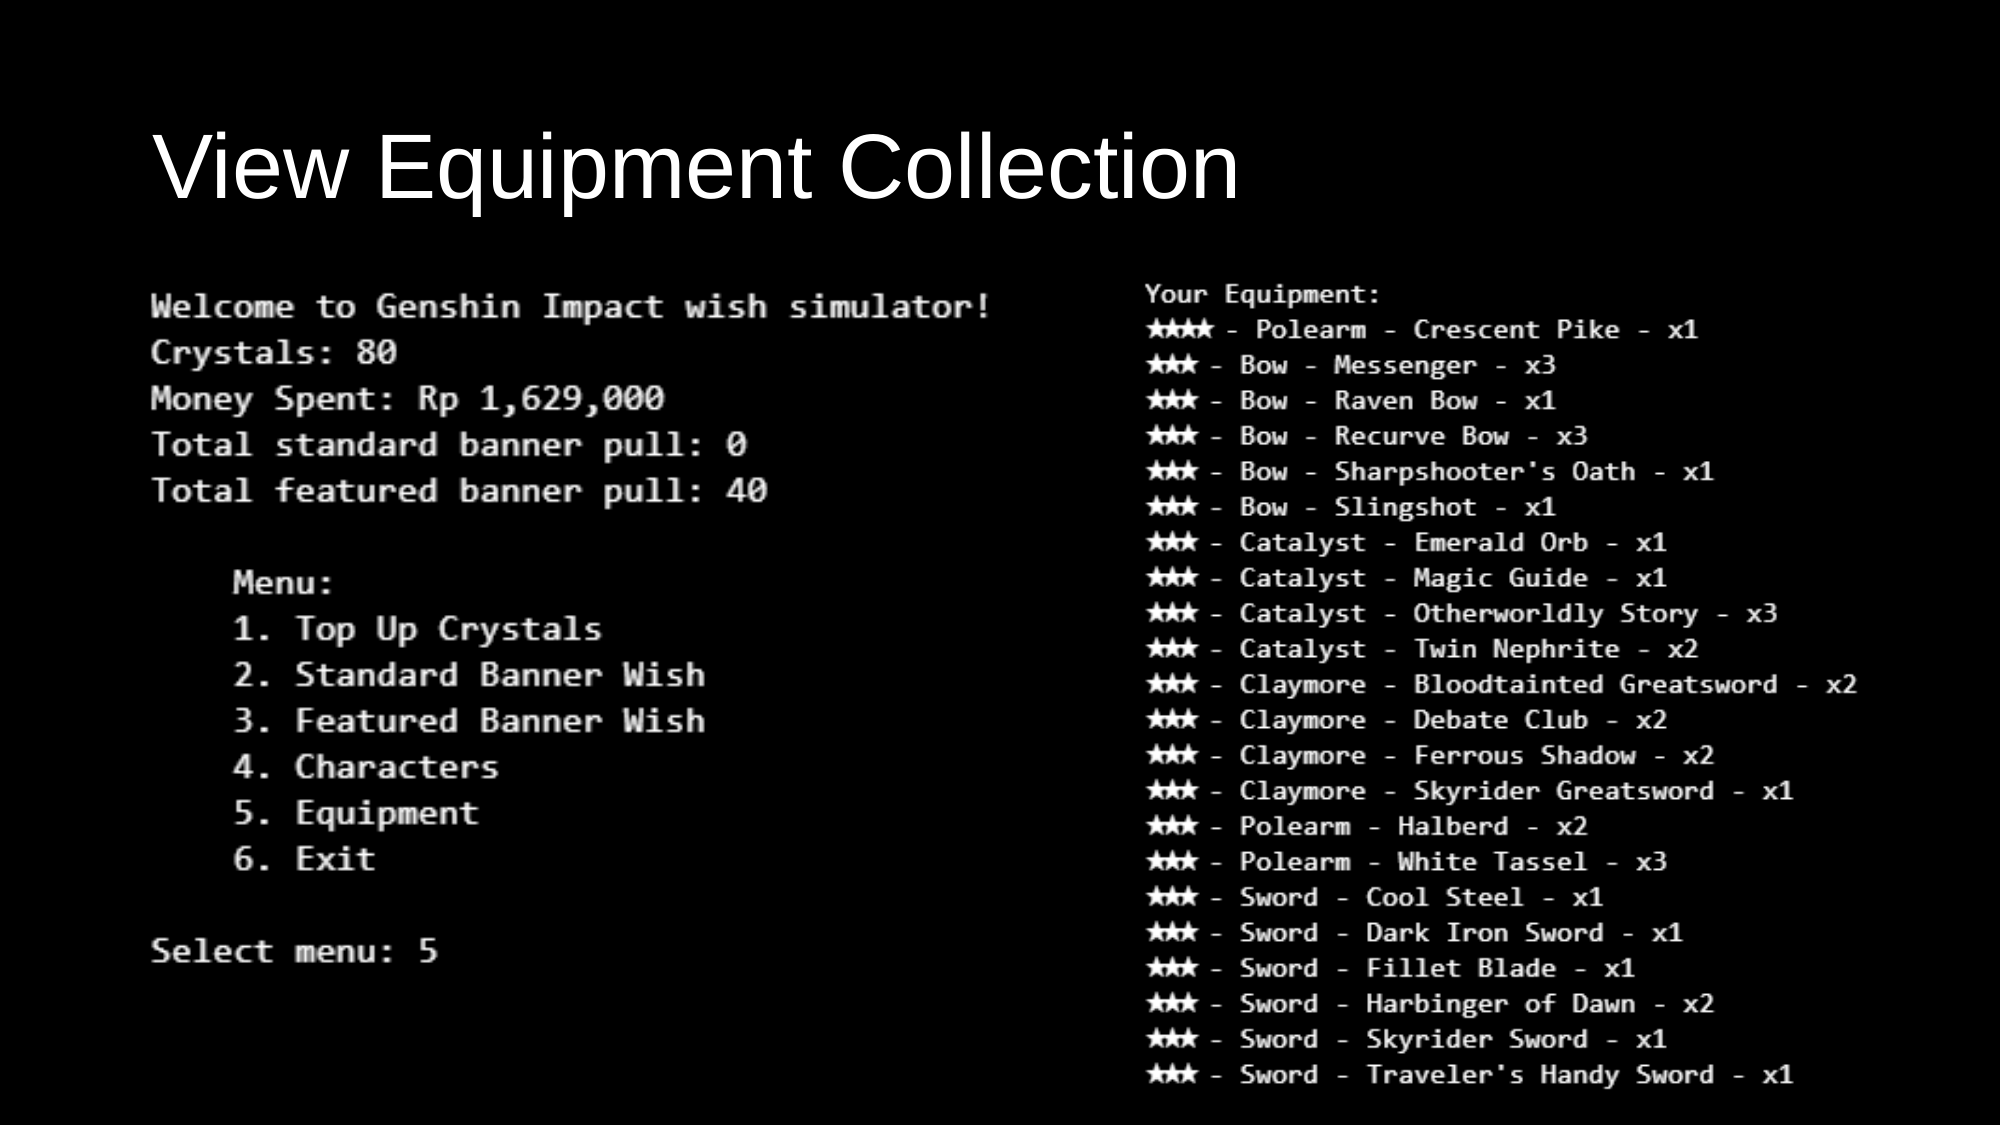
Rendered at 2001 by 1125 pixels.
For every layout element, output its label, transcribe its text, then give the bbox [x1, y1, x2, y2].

title View Equipment Collection [137, 59, 1863, 278]
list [145, 282, 1003, 980]
picture [1142, 277, 1863, 1093]
